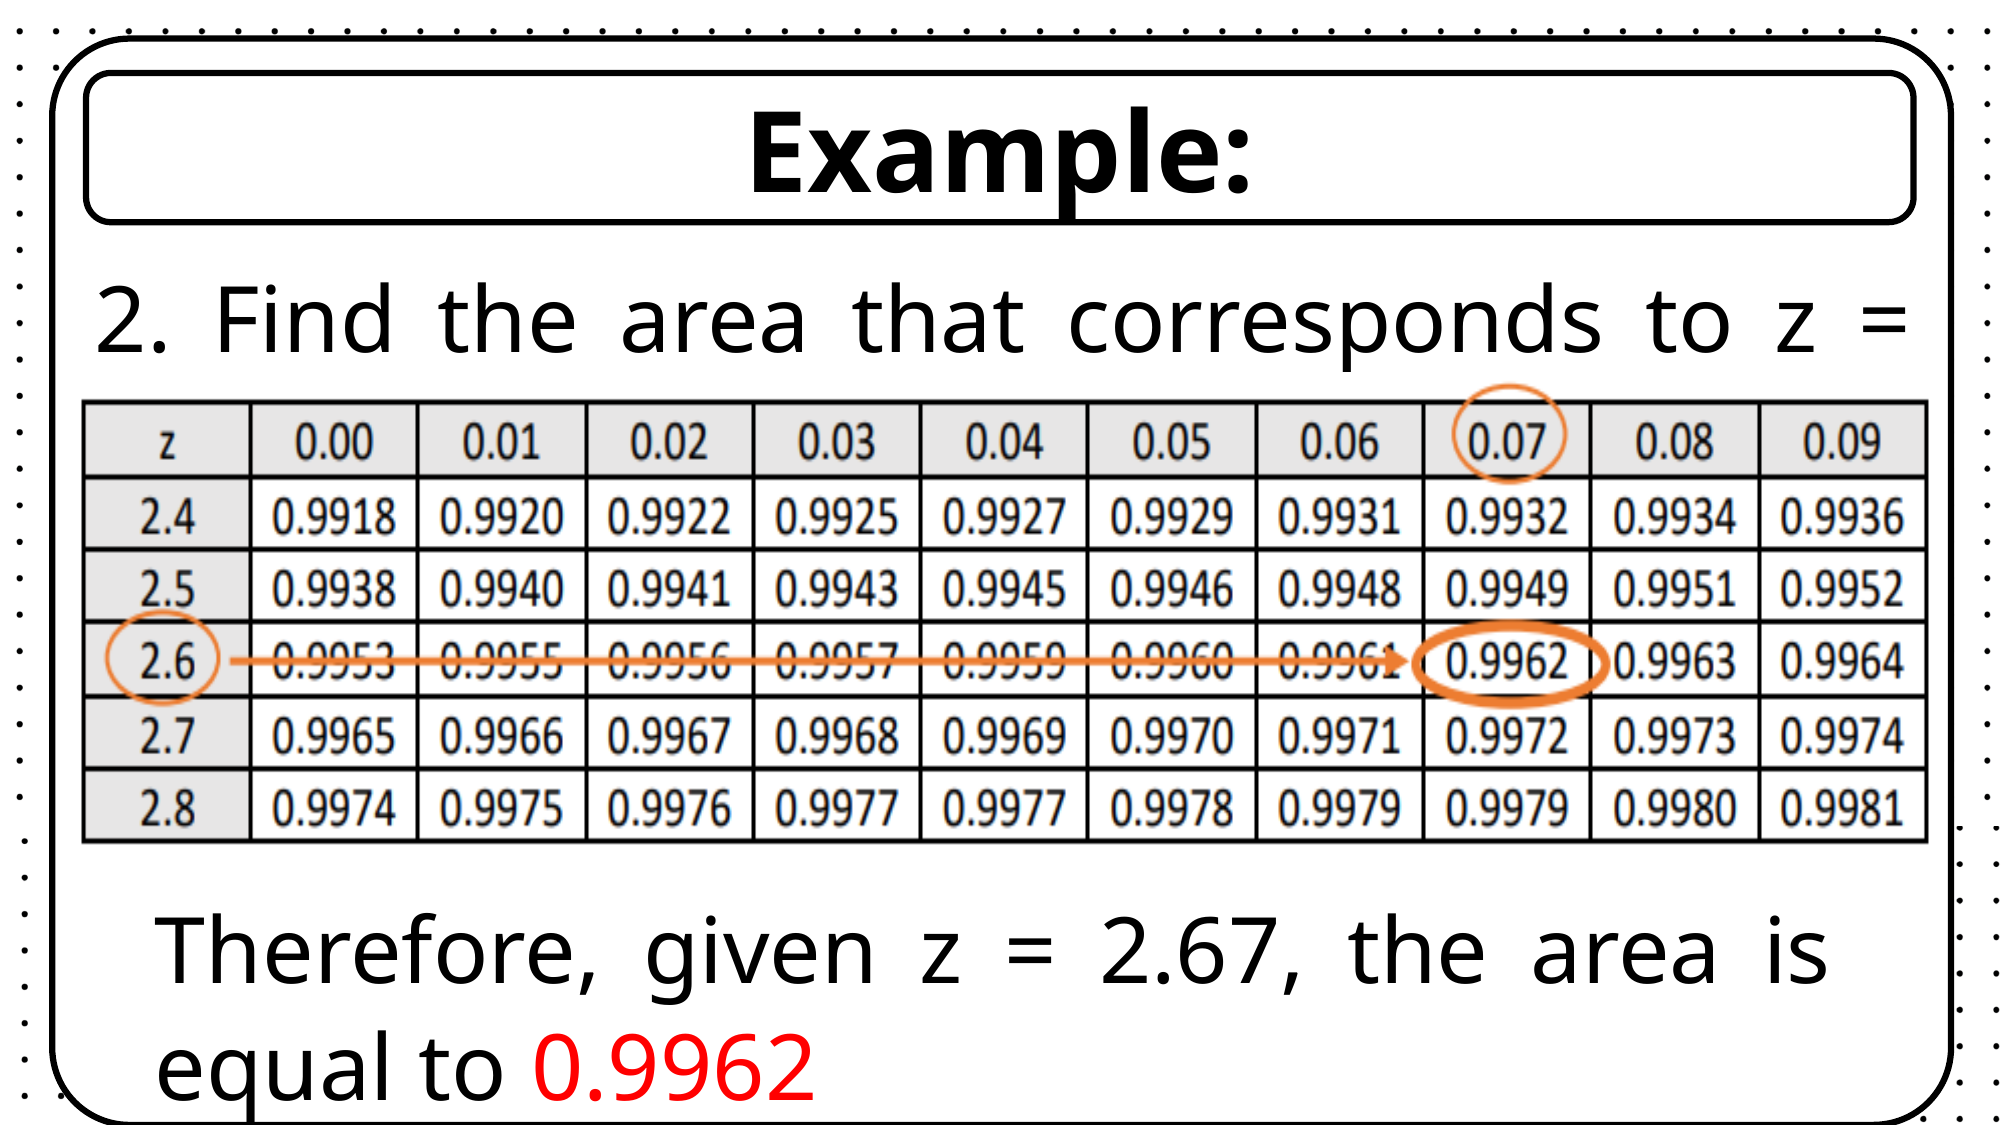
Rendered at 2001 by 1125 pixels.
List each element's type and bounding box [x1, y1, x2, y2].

picture [66, 372, 1939, 847]
text_box [0, 0, 2000, 1125]
text_box [117, 342, 804, 372]
text_box [52, 38, 1952, 1125]
